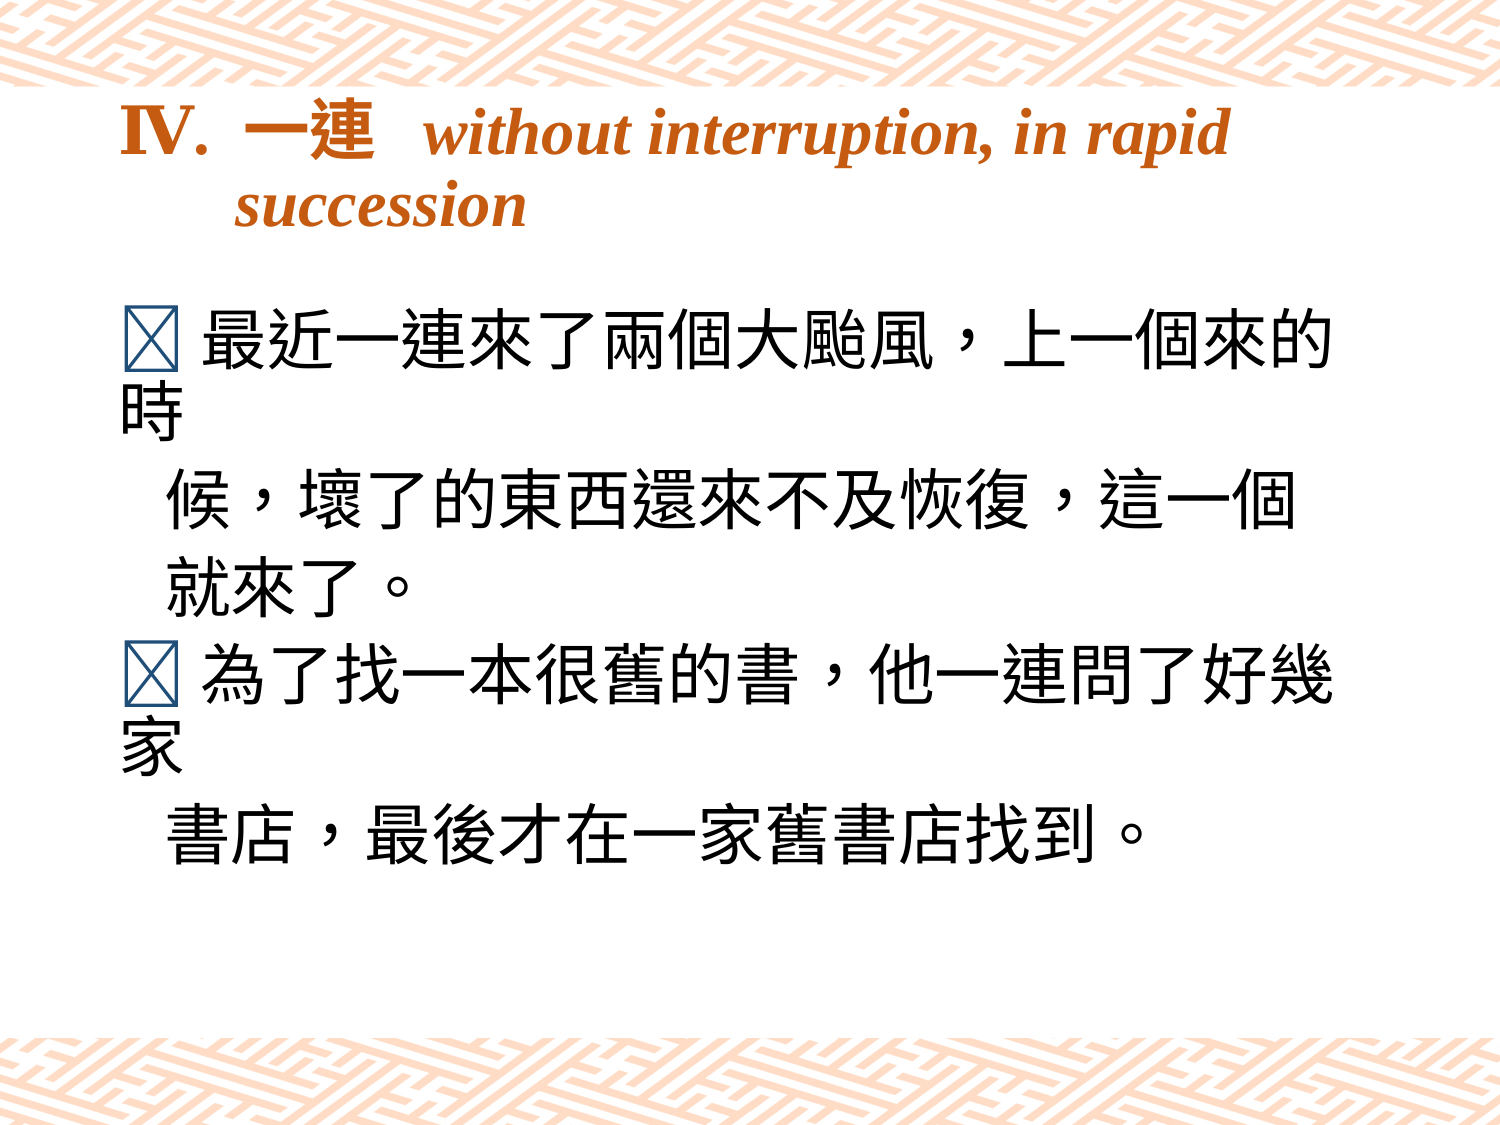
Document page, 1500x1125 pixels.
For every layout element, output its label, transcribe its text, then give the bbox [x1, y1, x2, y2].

title Ⅳ. 一連 without interruption, in rapid succession [103, 59, 1397, 278]
picture [0, 0, 1500, 1125]
list 最近一連來了兩個大颱風，上一個來的時 候，壞了的東西還來不及恢復，這一個 就來了。 為了找一本很舊的書，他一連問了好幾家 書店，最後才在一家舊書店找到。 [103, 299, 1397, 1014]
